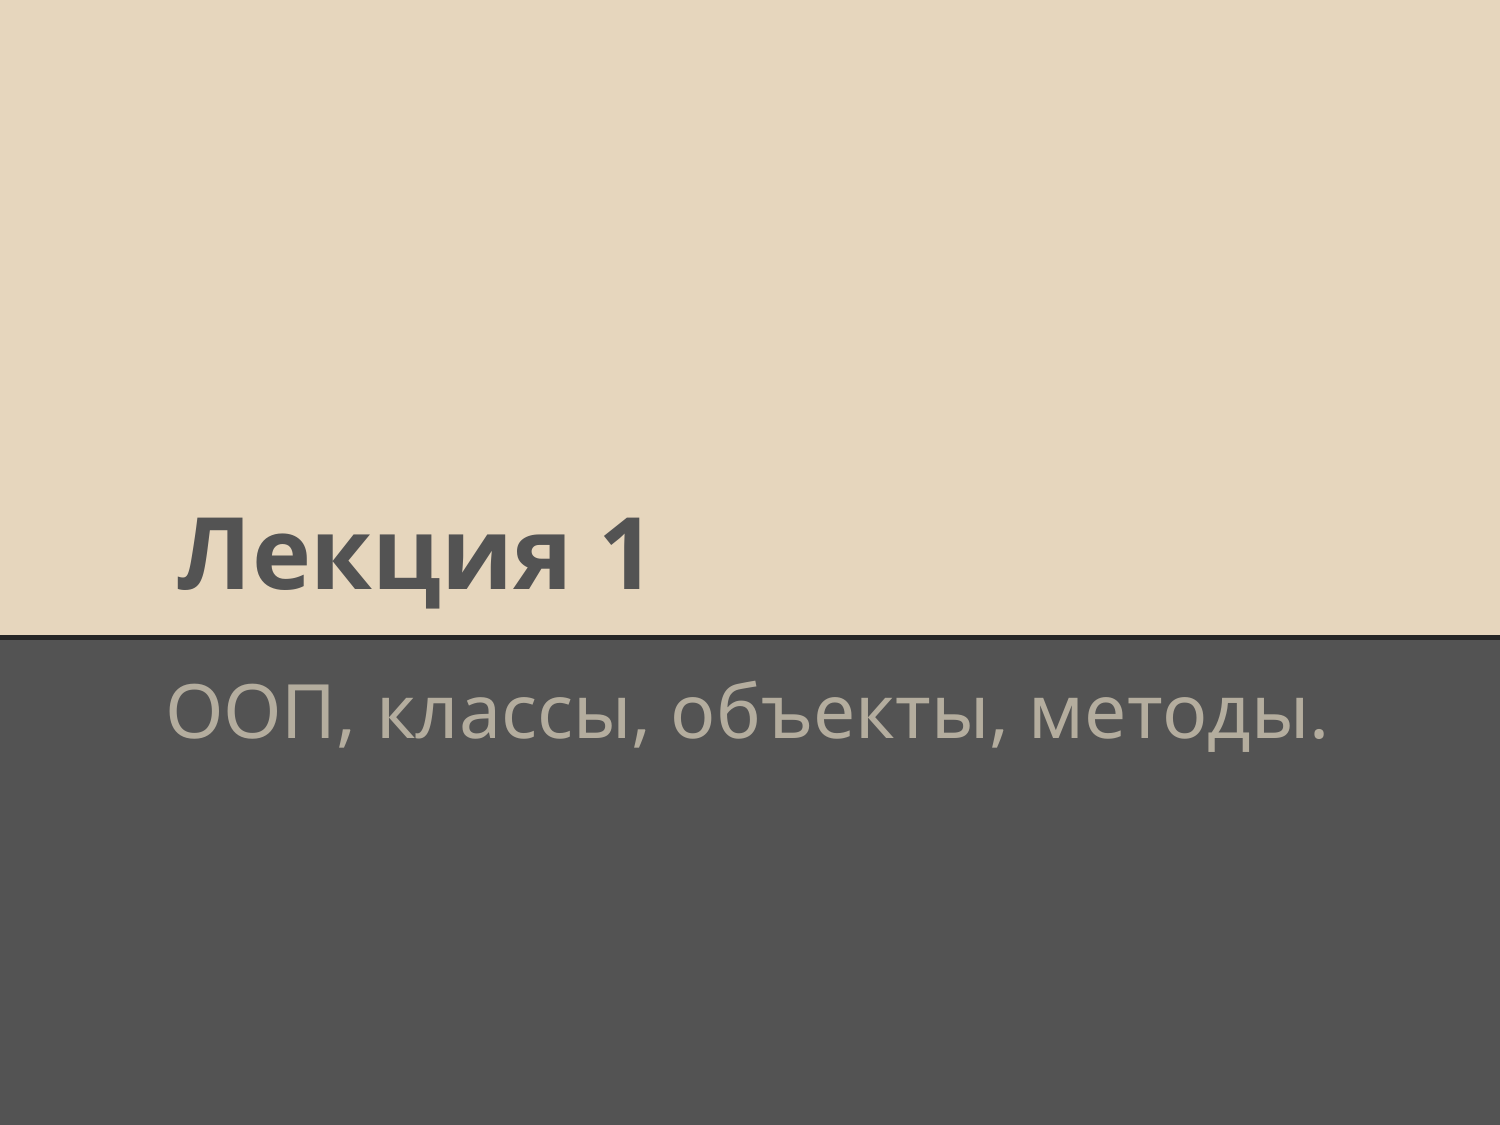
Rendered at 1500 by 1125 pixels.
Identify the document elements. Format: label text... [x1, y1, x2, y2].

subtitle ООП, классы, объекты, методы. [112, 648, 1388, 856]
title Лекция 1 [112, 353, 1388, 625]
